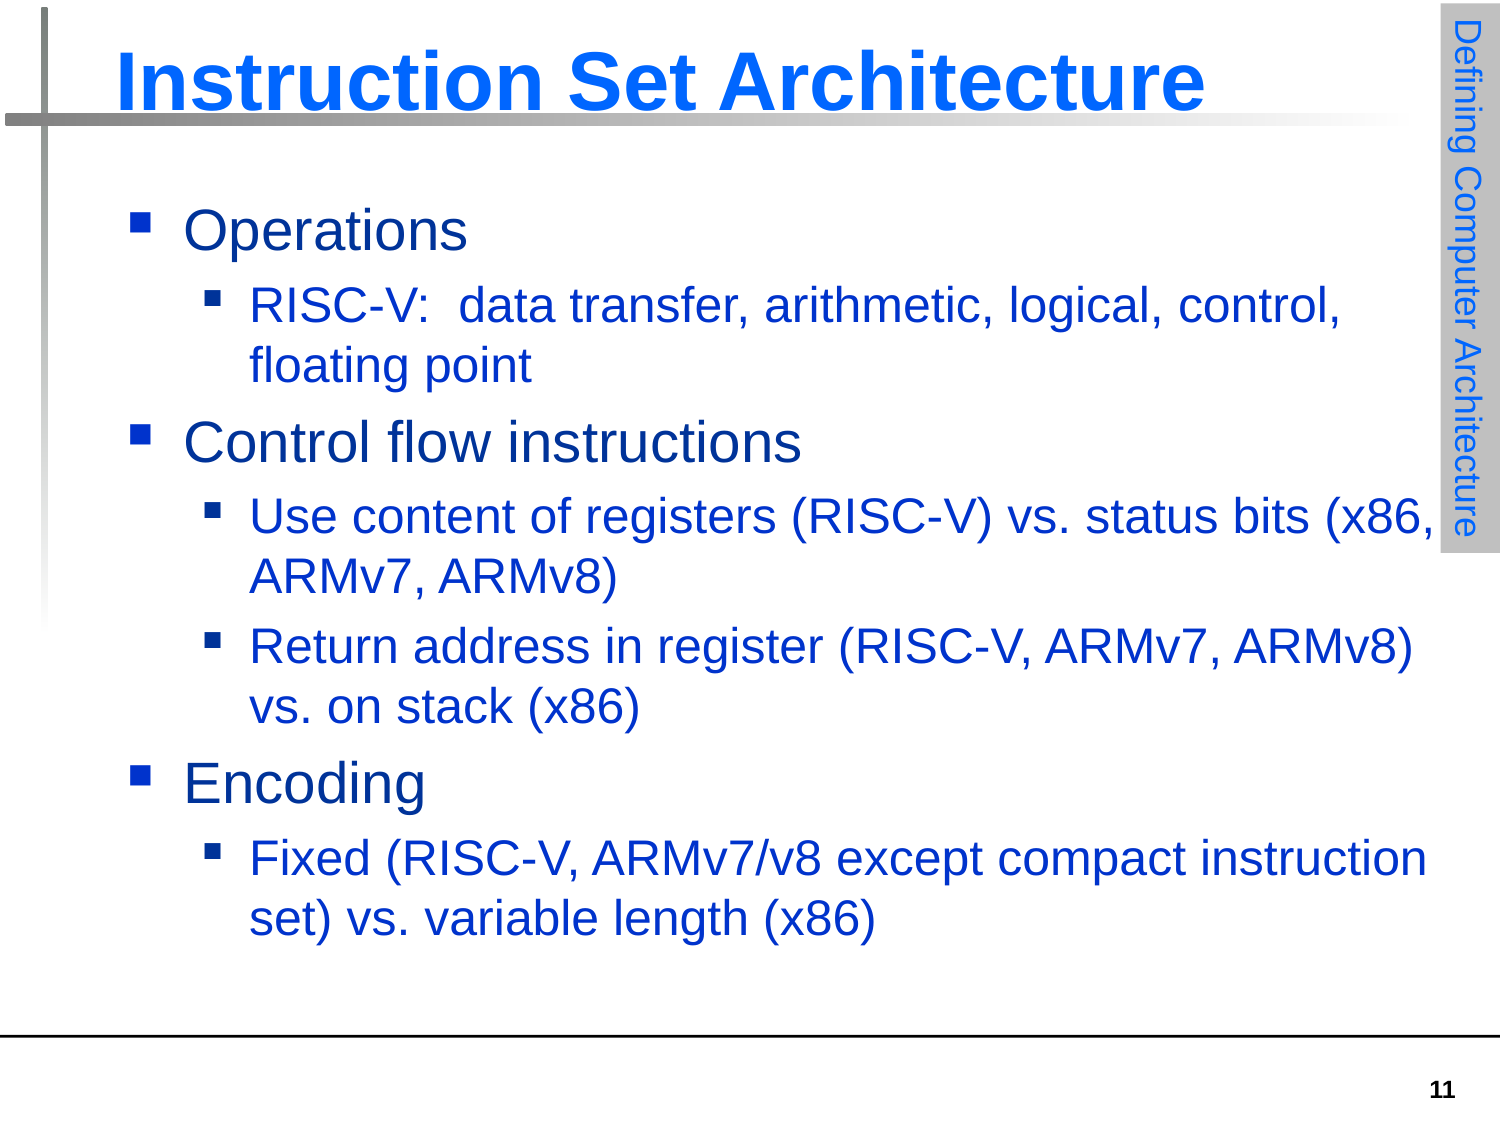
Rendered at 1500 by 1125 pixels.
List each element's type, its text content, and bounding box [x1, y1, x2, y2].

title Instruction Set Architecture [100, 18, 1440, 135]
text_box Defining Computer Architecture [1440, 3, 1500, 553]
list Operations RISC-V: data transfer, arithmetic, logical, control, floating point Control flow instructions Use content of registers (RISC-V) vs. status bits (x86, ARMv7, ARMv8) Return address in register (RISC-V, ARMv7, ARMv8) vs. on stack (x86) Encoding Fixed (RISC-V, ARMv7/v8 except compact instruction set) vs. variable length (x86) [111, 184, 1470, 1024]
